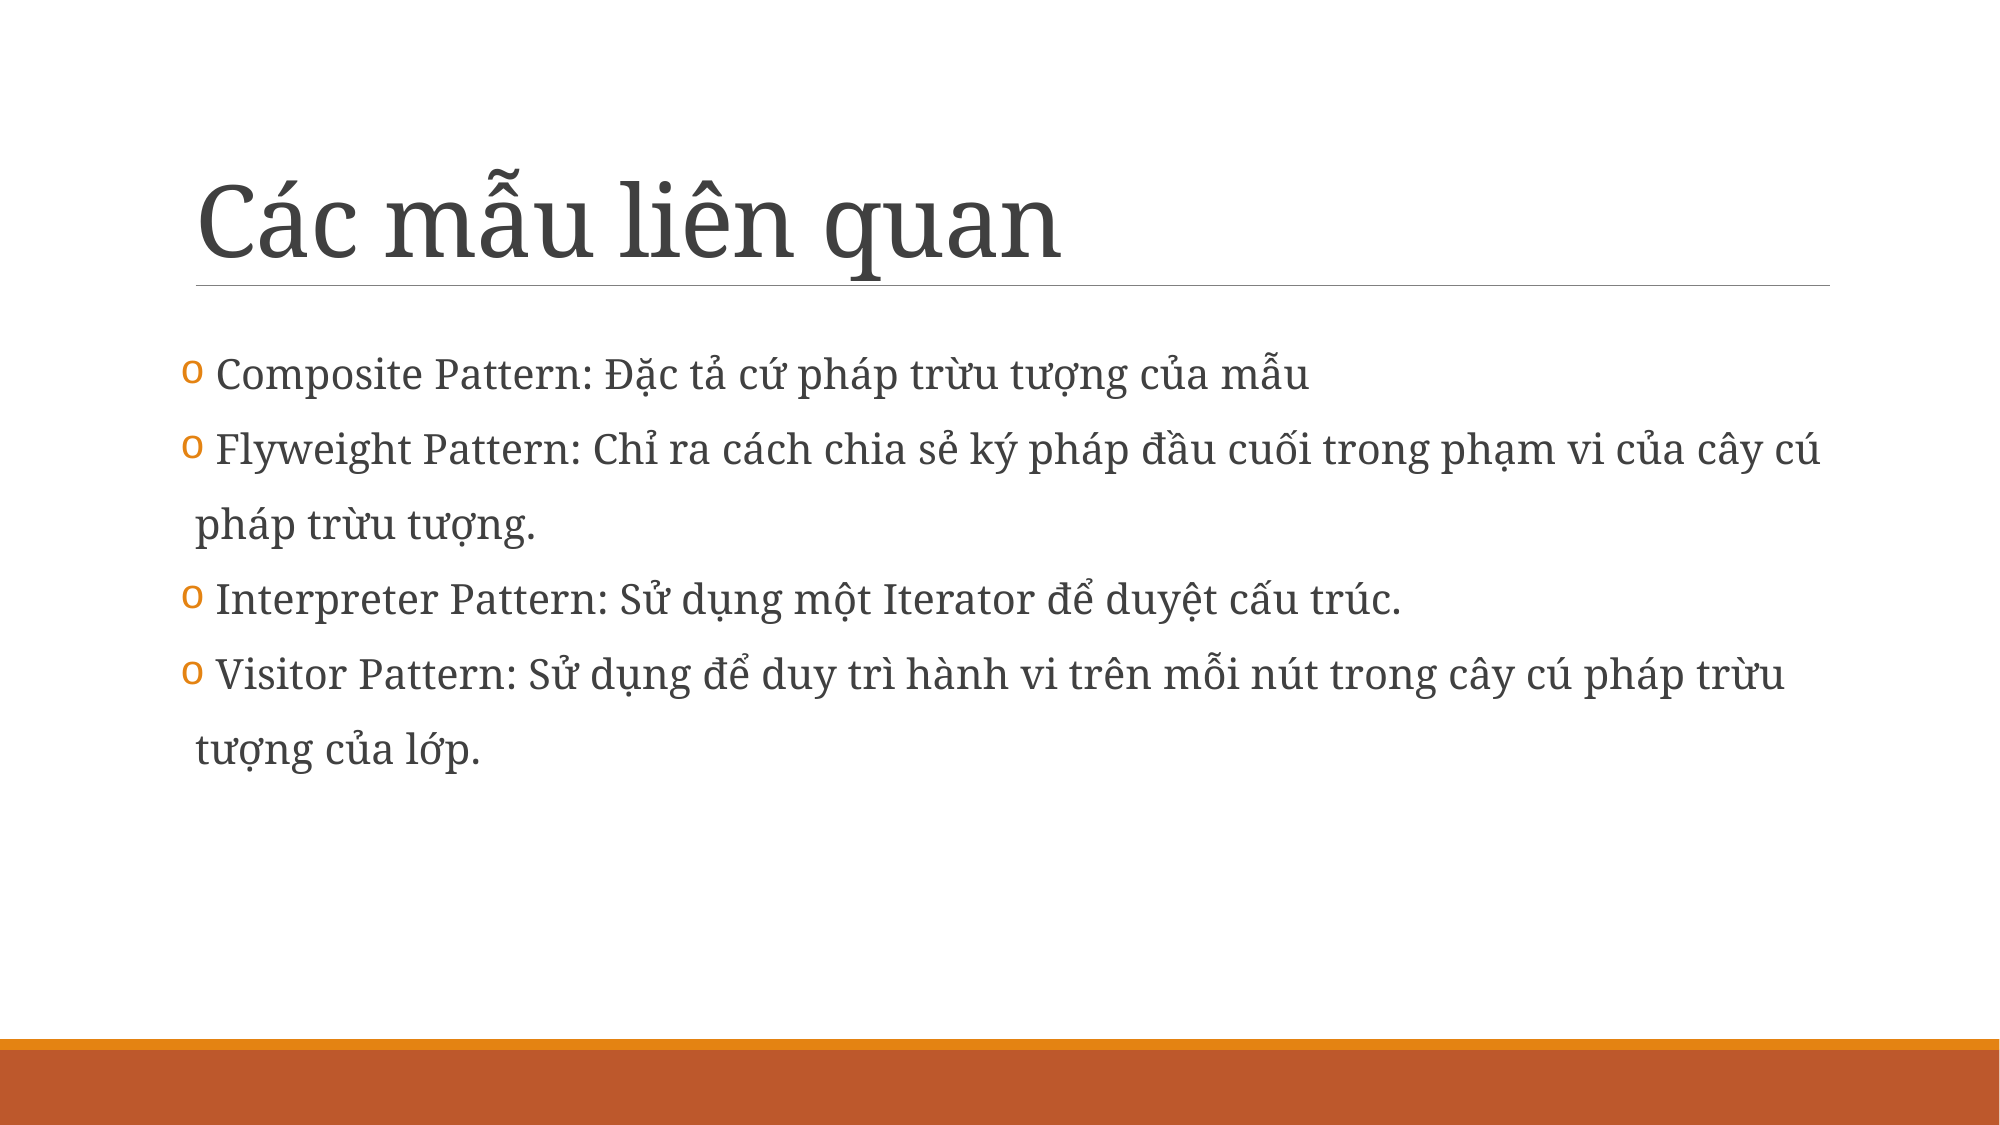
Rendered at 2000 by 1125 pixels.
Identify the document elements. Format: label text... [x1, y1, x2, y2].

title Các mẫu liên quan [179, 47, 1830, 285]
list Composite Pattern: Đặc tả cứ pháp trừu tượng của mẫu Flyweight Pattern: Chỉ ra cách chia sẻ ký pháp đầu cuối trong phạm vi của cây cú pháp trừu tượng. Interpreter Pattern: Sử dụng một Iterator để duyệt cấu trúc. Visitor Pattern: Sử dụng để duy trì hành vi trên mỗi nút trong cây cú pháp trừu tượng của lớp. [179, 314, 1830, 975]
